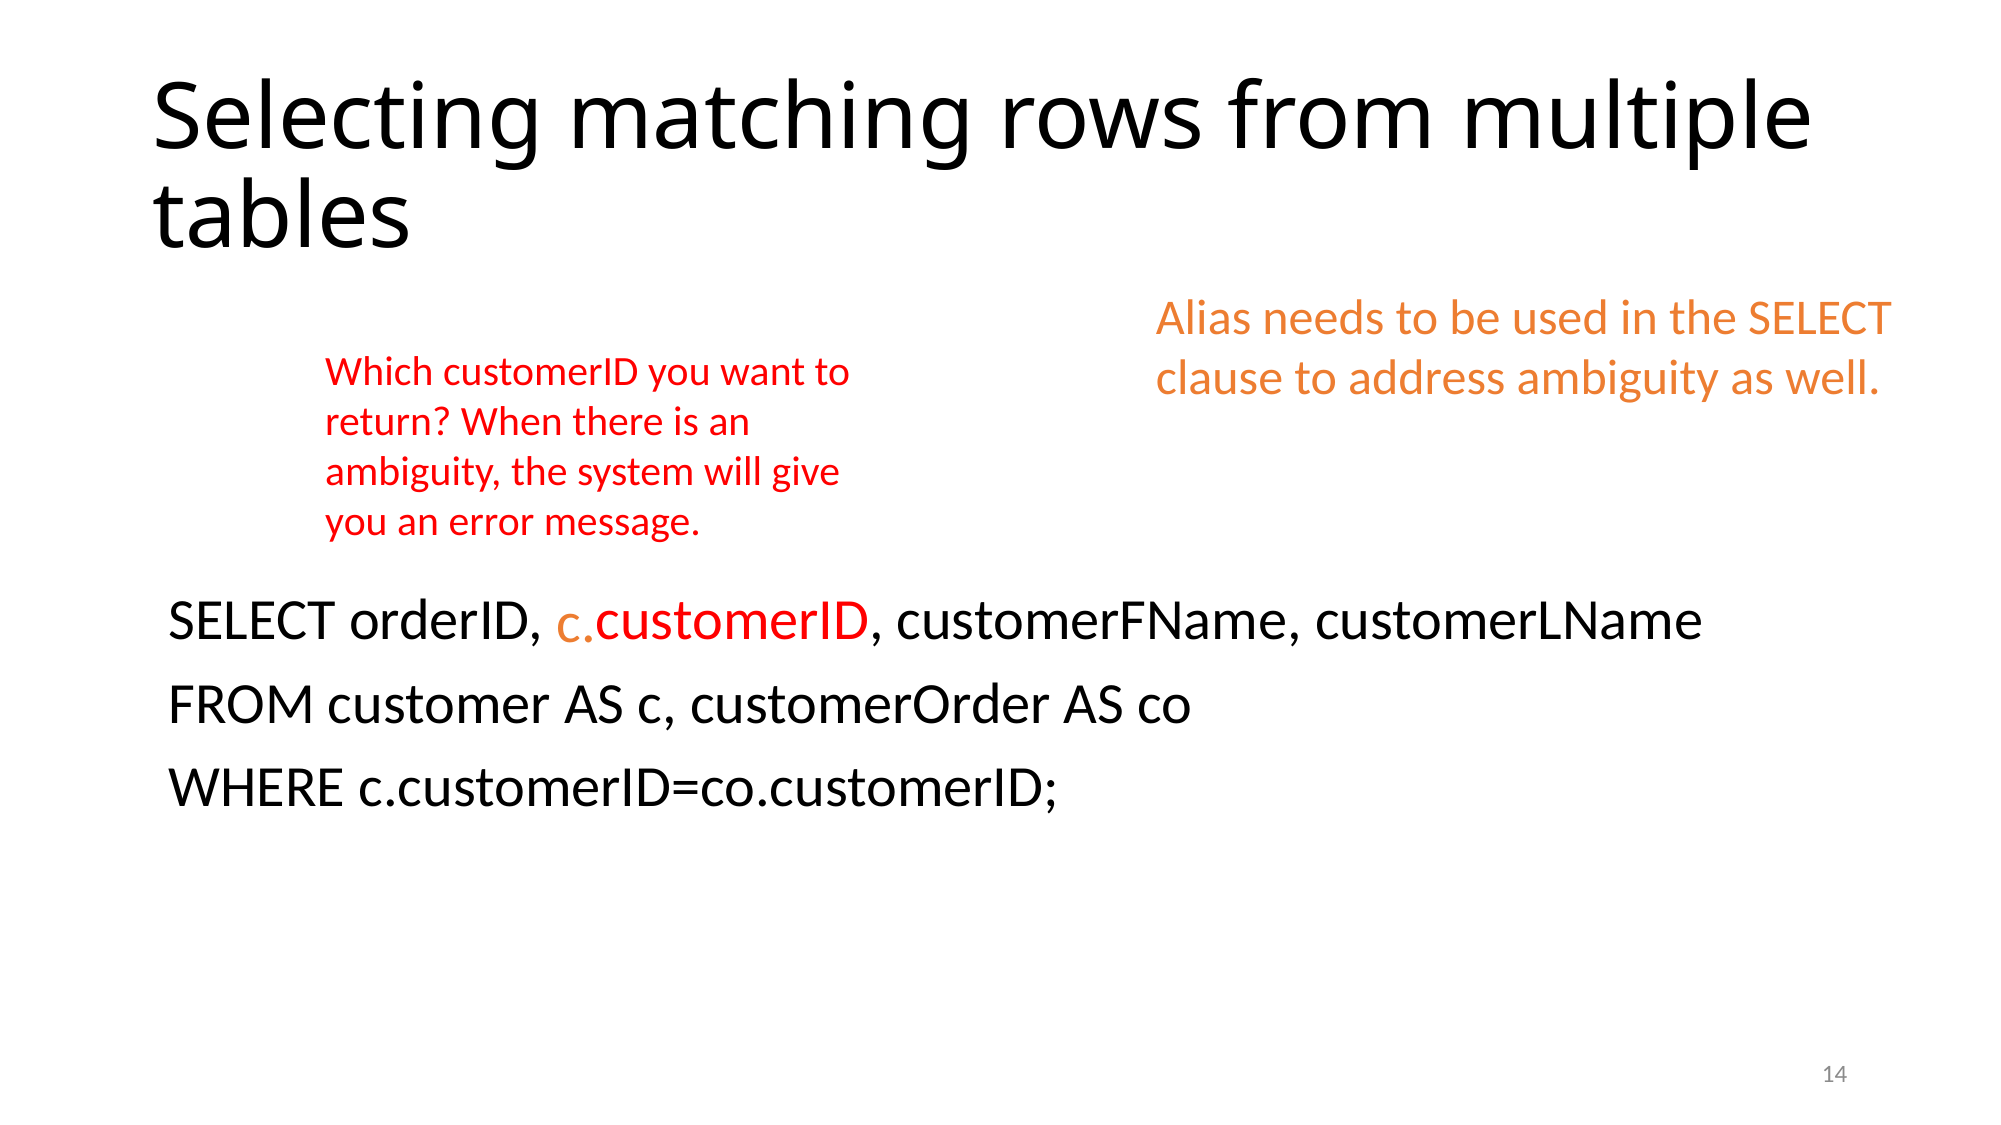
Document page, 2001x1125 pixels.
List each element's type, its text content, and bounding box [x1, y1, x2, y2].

text_box Alias needs to be used in the SELECT clause to address ambiguity as well. [1141, 277, 2000, 412]
list SELECT orderID, customerID, customerFName, customerLName FROM customer AS c, customerOrder AS co WHERE c.customerID=co.customerID; [153, 581, 1879, 923]
title Selecting matching rows from multiple tables [137, 59, 1863, 278]
text_box Which customerID you want to return? When there is an ambiguity, the system will give you an error message. [310, 336, 905, 552]
slide_number 14 [1412, 1042, 1863, 1103]
text_box c. [541, 577, 970, 662]
